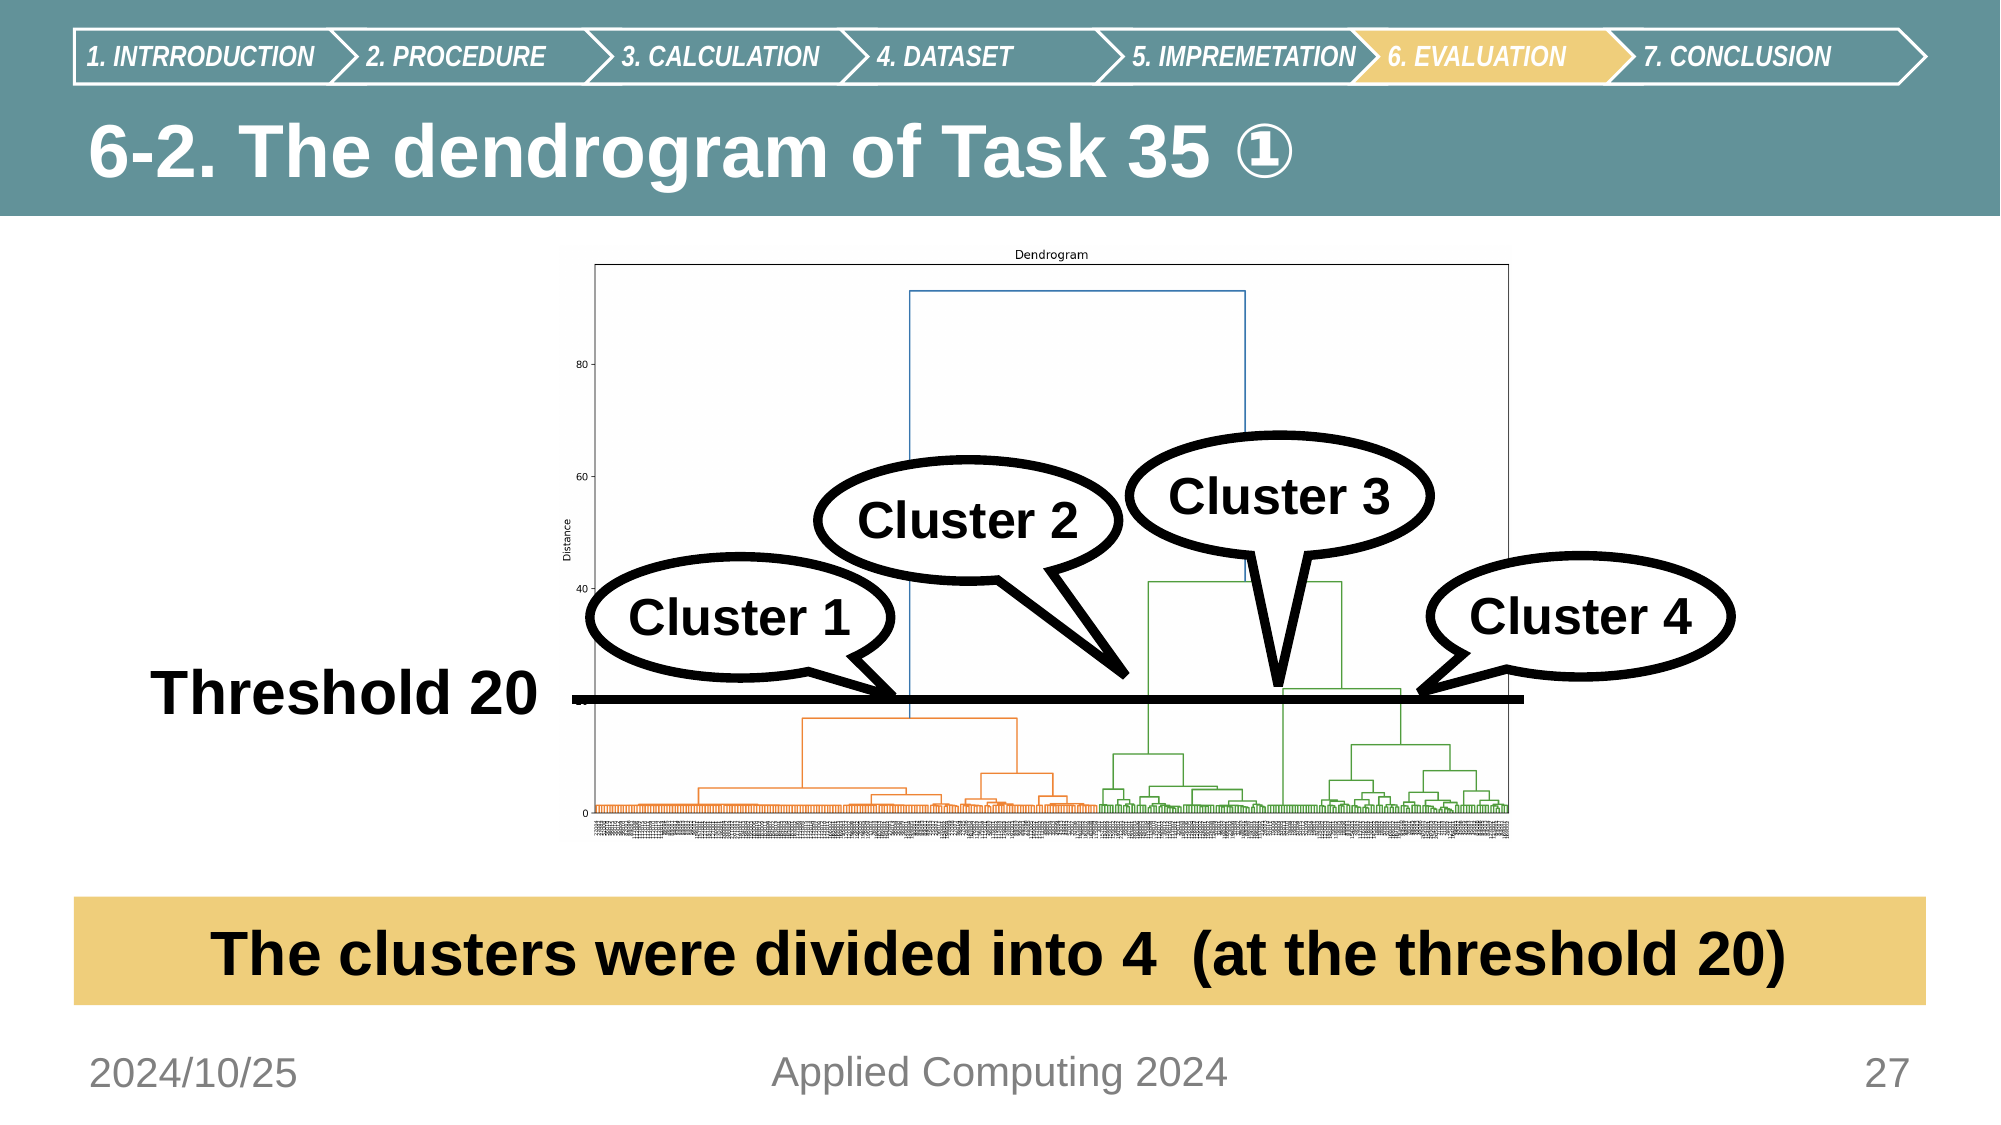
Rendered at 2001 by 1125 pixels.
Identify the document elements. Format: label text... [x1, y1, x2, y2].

text_box Cluster 4 [1512, 588, 1713, 652]
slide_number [74, 1041, 524, 1102]
slide_number 27 [1475, 1041, 1926, 1102]
text_box [1512, 554, 1733, 647]
text_box The clusters were divided into 4 (at the threshold 20) [73, 896, 1926, 1006]
text_box [0, 0, 2000, 217]
text_box Threshold 20 [118, 670, 559, 734]
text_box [74, 29, 1926, 85]
picture [559, 245, 1512, 842]
footer Applied Computing 2024 [624, 1039, 1376, 1102]
text_box 6-2. The dendrogram of Task 35 ① [73, 85, 1926, 216]
text_box [1512, 652, 1705, 679]
